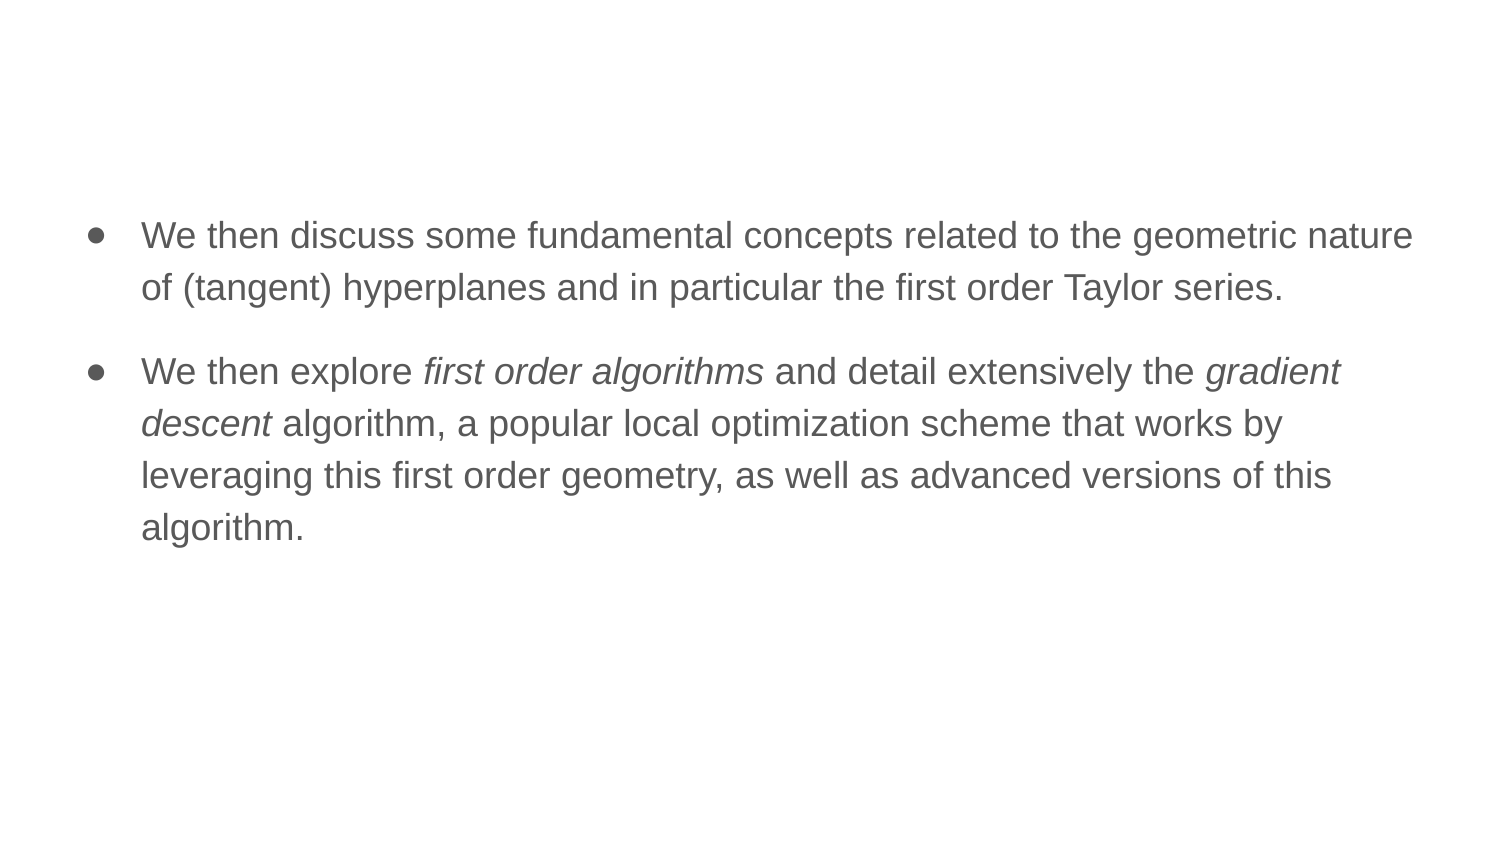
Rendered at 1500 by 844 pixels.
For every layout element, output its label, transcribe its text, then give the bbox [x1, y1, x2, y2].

list We then discuss some fundamental concepts related to the geometric nature of (tangent) hyperplanes and in particular the first order Taylor series. We then explore first order algorithms and detail extensively the gradient descent algorithm, a popular local optimization scheme that works by leveraging this first order geometry, as well as advanced versions of this algorithm. [51, 189, 1449, 750]
